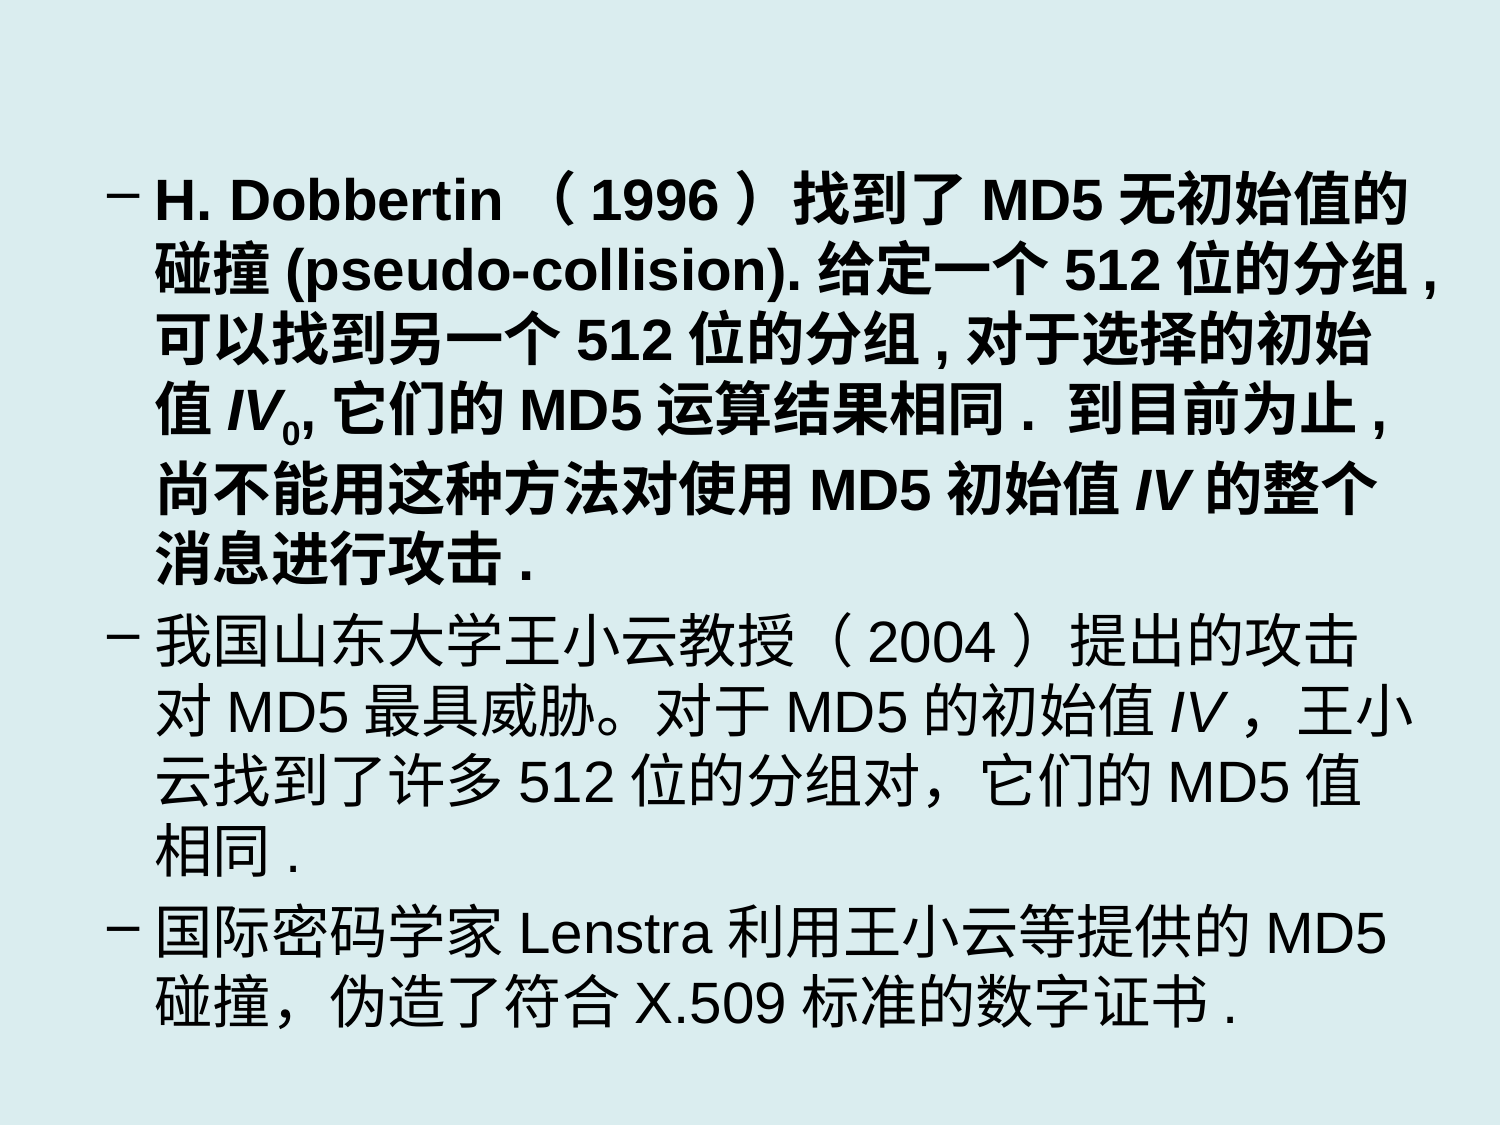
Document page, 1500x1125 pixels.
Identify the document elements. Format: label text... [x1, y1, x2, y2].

list H. Dobbertin（1996）找到了MD5无初始值的碰撞(pseudo-collision).给定一个512位的分组,可以找到另一个512位的分组,对于选择的初始值IV0,它们的MD5运算结果相同. 到目前为止, 尚不能用这种方法对使用MD5初始值IV的整个消息进行攻击. 我国山东大学王小云教授（2004）提出的攻击对MD5最具威胁。对于MD5的初始值IV，王小云找到了许多512位的分组对，它们的MD5值相同. 国际密码学家Lenstra利用王小云等提供的MD5碰撞，伪造了符合X.509标准的数字证书. [17, 154, 1430, 1044]
